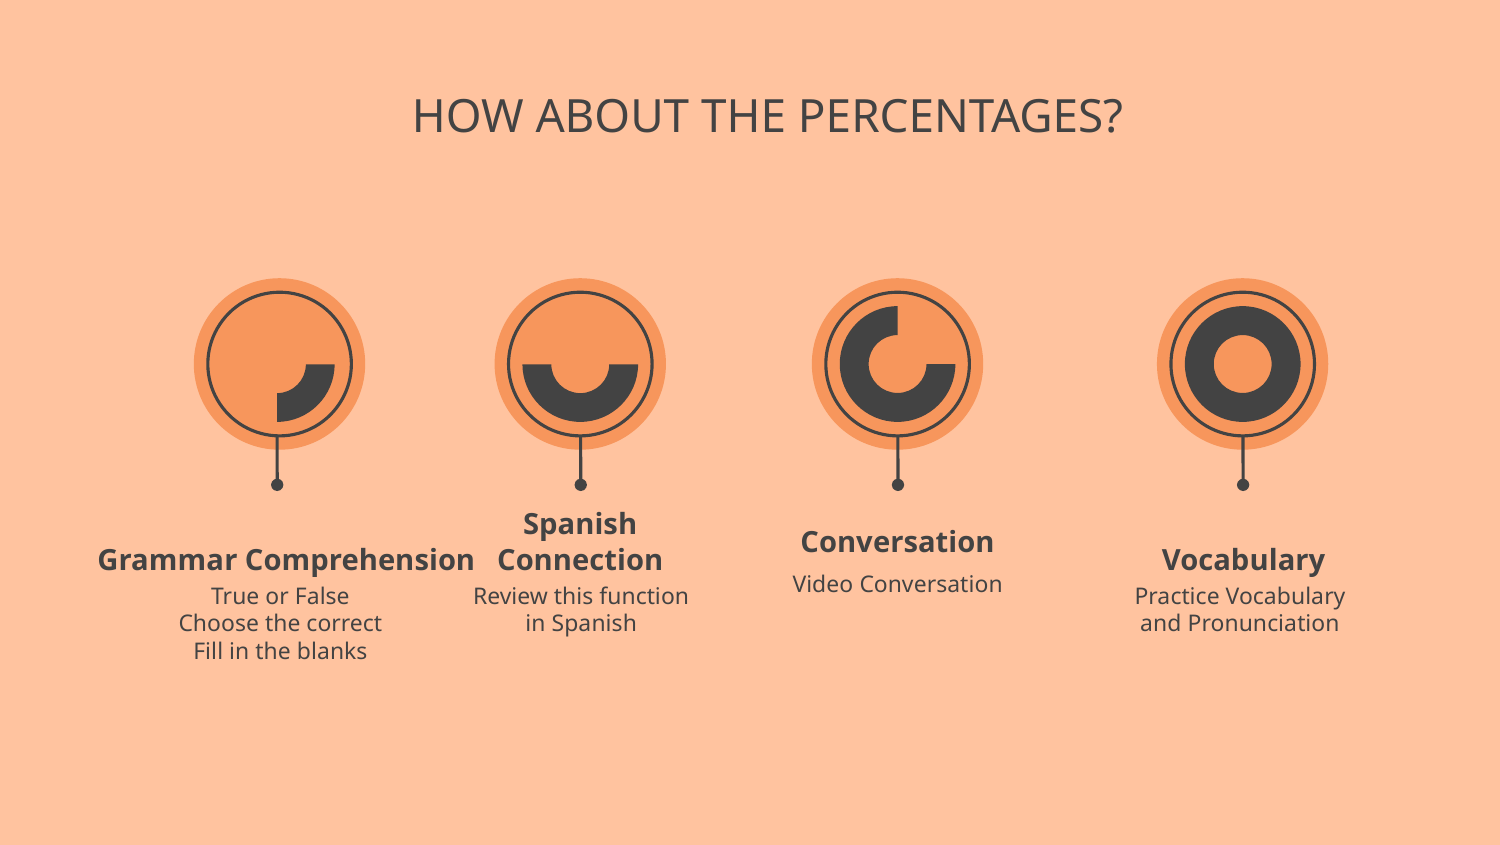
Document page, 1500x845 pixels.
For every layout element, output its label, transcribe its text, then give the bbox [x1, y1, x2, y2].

text_box [494, 278, 666, 450]
text_box [891, 436, 905, 492]
text_box Grammar Comprehension [87, 534, 484, 576]
text_box Practice Vocabulary and Pronunciation [1123, 580, 1355, 655]
text_box [277, 364, 335, 422]
text_box Video Conversation [782, 568, 1013, 796]
text_box [811, 278, 984, 450]
text_box Spanish Connection [484, 534, 696, 576]
text_box [1156, 278, 1329, 450]
text_box [839, 306, 956, 422]
text_box True or False Choose the correct Fill in the blanks [81, 580, 478, 826]
text_box [1170, 292, 1315, 436]
text_box [522, 364, 639, 422]
text_box [574, 436, 587, 492]
text_box [271, 436, 284, 492]
text_box Review this function in Spanish [465, 580, 696, 655]
text_box [1184, 306, 1301, 422]
text_box [1236, 436, 1250, 492]
text_box [193, 278, 366, 450]
text_box [207, 292, 352, 436]
text_box Vocabulary [1116, 534, 1370, 576]
text_box Conversation [782, 516, 1013, 559]
text_box [825, 292, 970, 436]
text_box [508, 292, 653, 436]
text_box HOW ABOUT THE PERCENTAGES? [66, 76, 1469, 143]
